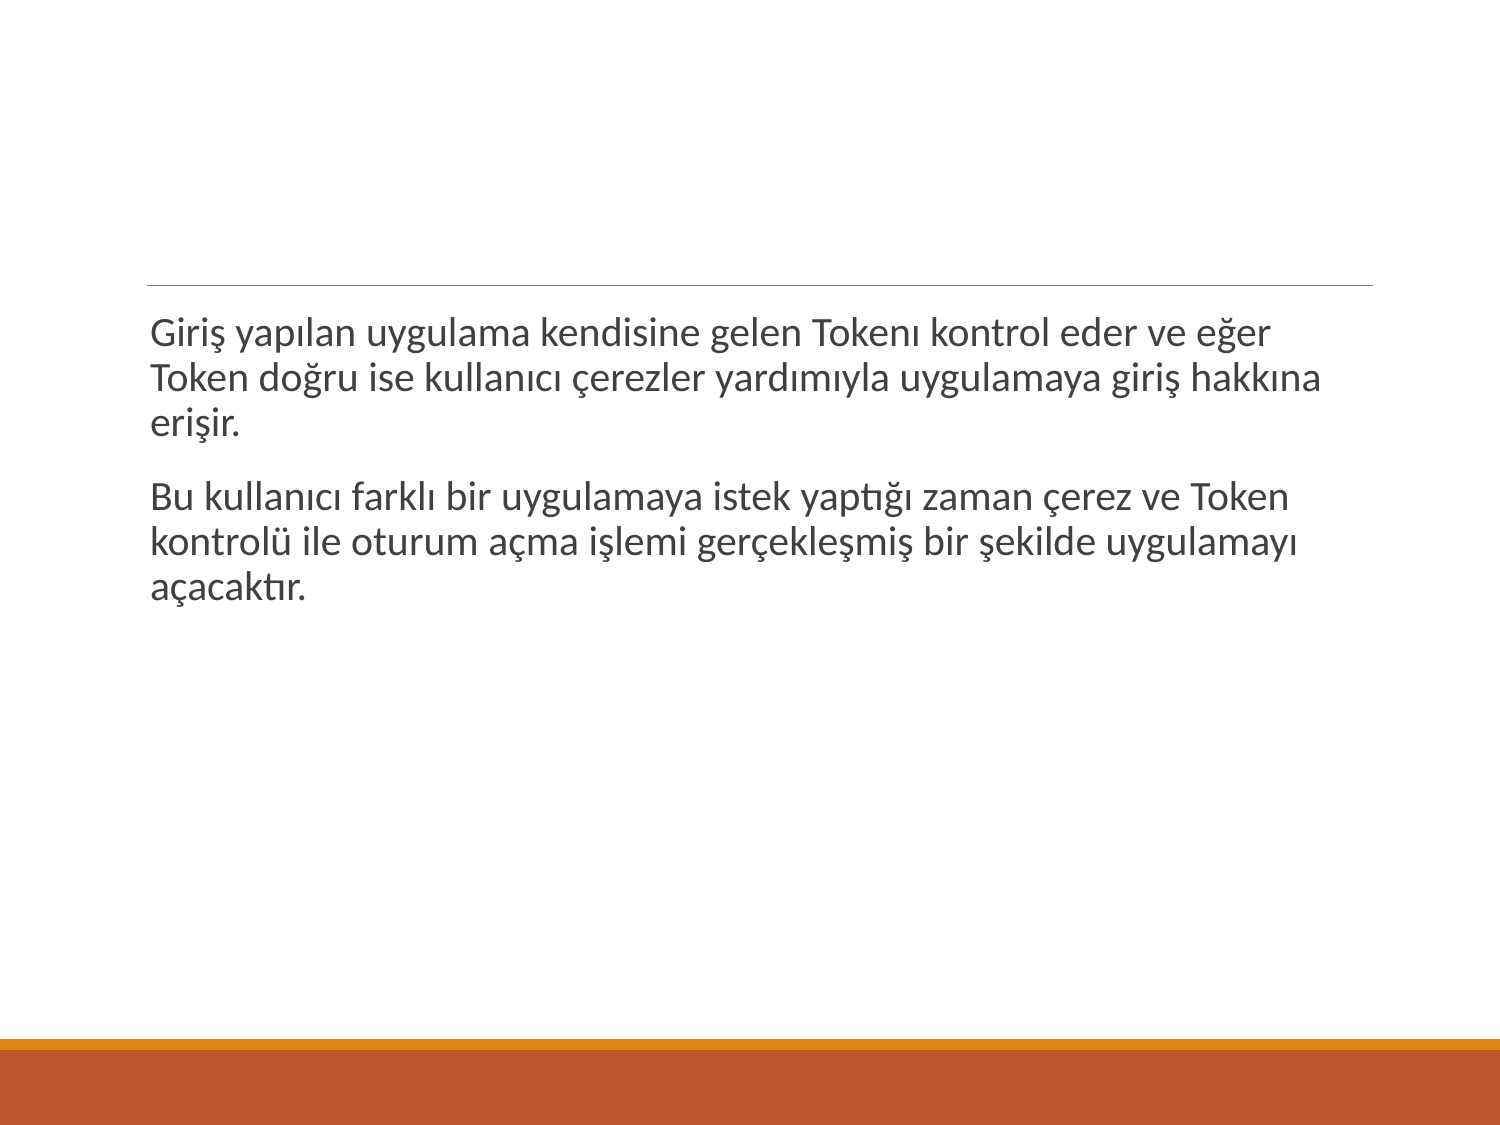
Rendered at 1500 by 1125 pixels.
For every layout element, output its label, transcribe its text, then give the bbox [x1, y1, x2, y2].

list Giriş yapılan uygulama kendisine gelen Tokenı kontrol eder ve eğer Token doğru ise kullanıcı çerezler yardımıyla uygulamaya giriş hakkına erişir. Bu kullanıcı farklı bir uygulamaya istek yaptığı zaman çerez ve Token kontrolü ile oturum açma işlemi gerçekleşmiş bir şekilde uygulamayı açacaktır. [135, 302, 1373, 963]
